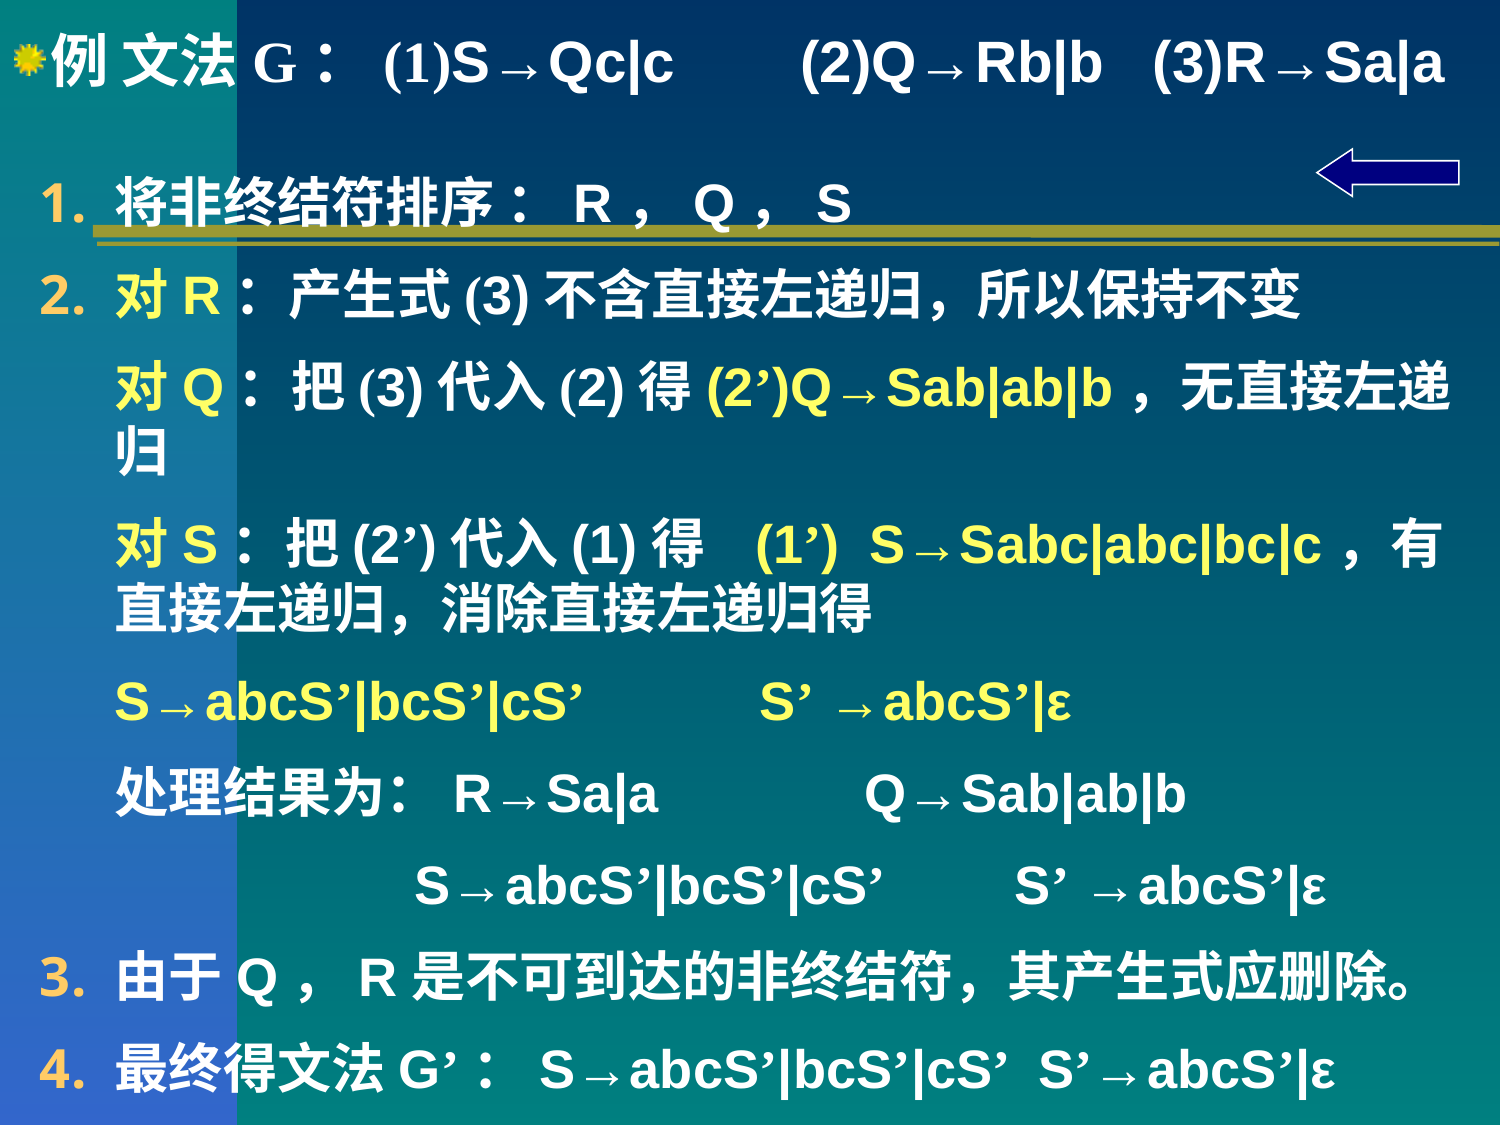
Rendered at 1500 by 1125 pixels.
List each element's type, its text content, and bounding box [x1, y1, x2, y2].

text_box 例 文法G：(1)S→Qc|c (2)Q→Rb|b (3)R→Sa|a [0, 24, 1475, 103]
picture [14, 44, 46, 76]
text_box 将非终结符排序 ：R，Q，S 对R：产生式(3)不含直接左递归，所以保持不变 对Q：把(3)代入(2)得(2’)Q→Sab|ab|b，无直接左递归 对S：把(2’)代入(1)得 (1’) S→Sabc|abc|bc|c，有直接左递归，消除直接左递归得 S→abcS’|bcS’|cS’ S’ →abcS’|ε 处理结果为：R→Sa|a Q→Sab|ab|b S→abcS’|bcS’|cS’ S’ →abcS’|ε 由于Q，R是不可到达的非终结符，其产生式应删除。 最终得文法G’：S→abcS’|bcS’|cS’ S’→abcS’|ε [24, 160, 1488, 1107]
text_box [1316, 148, 1459, 197]
